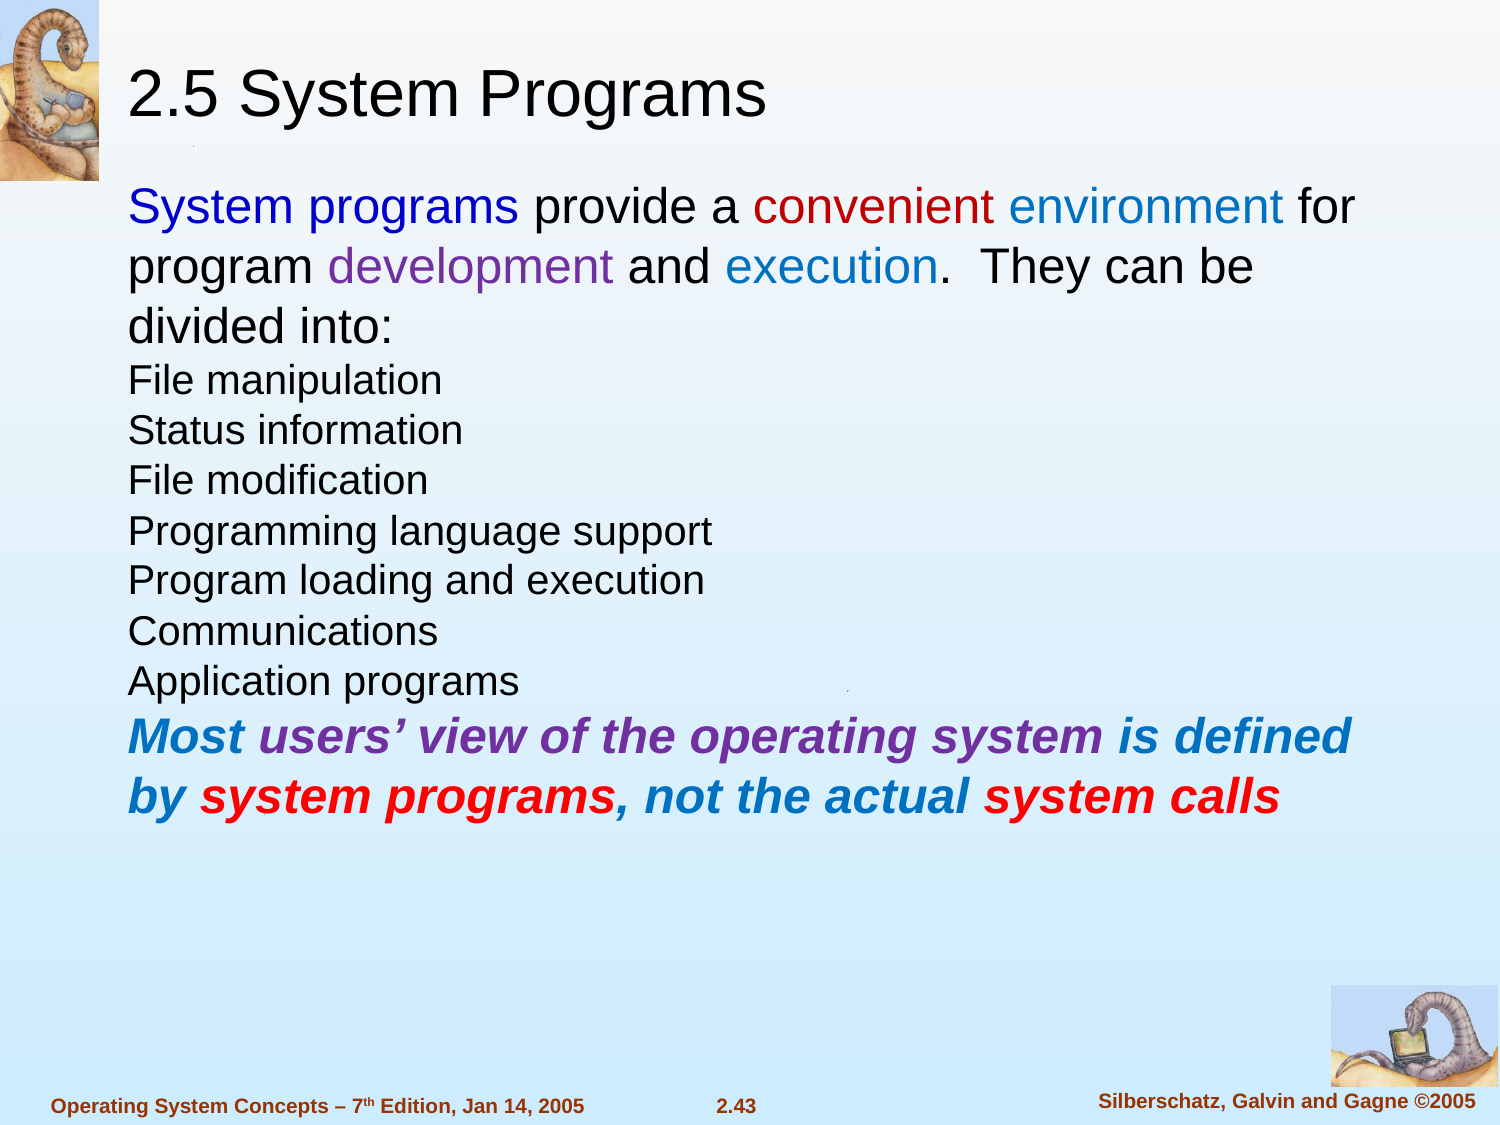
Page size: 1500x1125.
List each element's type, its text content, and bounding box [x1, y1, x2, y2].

title 2.5 System Programs [112, 37, 1438, 138]
list System programs provide a convenient environment for program development and execution. They can be divided into: File manipulation Status information File modification Programming language support Program loading and execution Communications Application programs Most users’ view of the operating system is defined by system programs, not the actual system calls [112, 165, 1407, 1046]
picture [1331, 985, 1498, 1087]
picture [0, 0, 99, 181]
